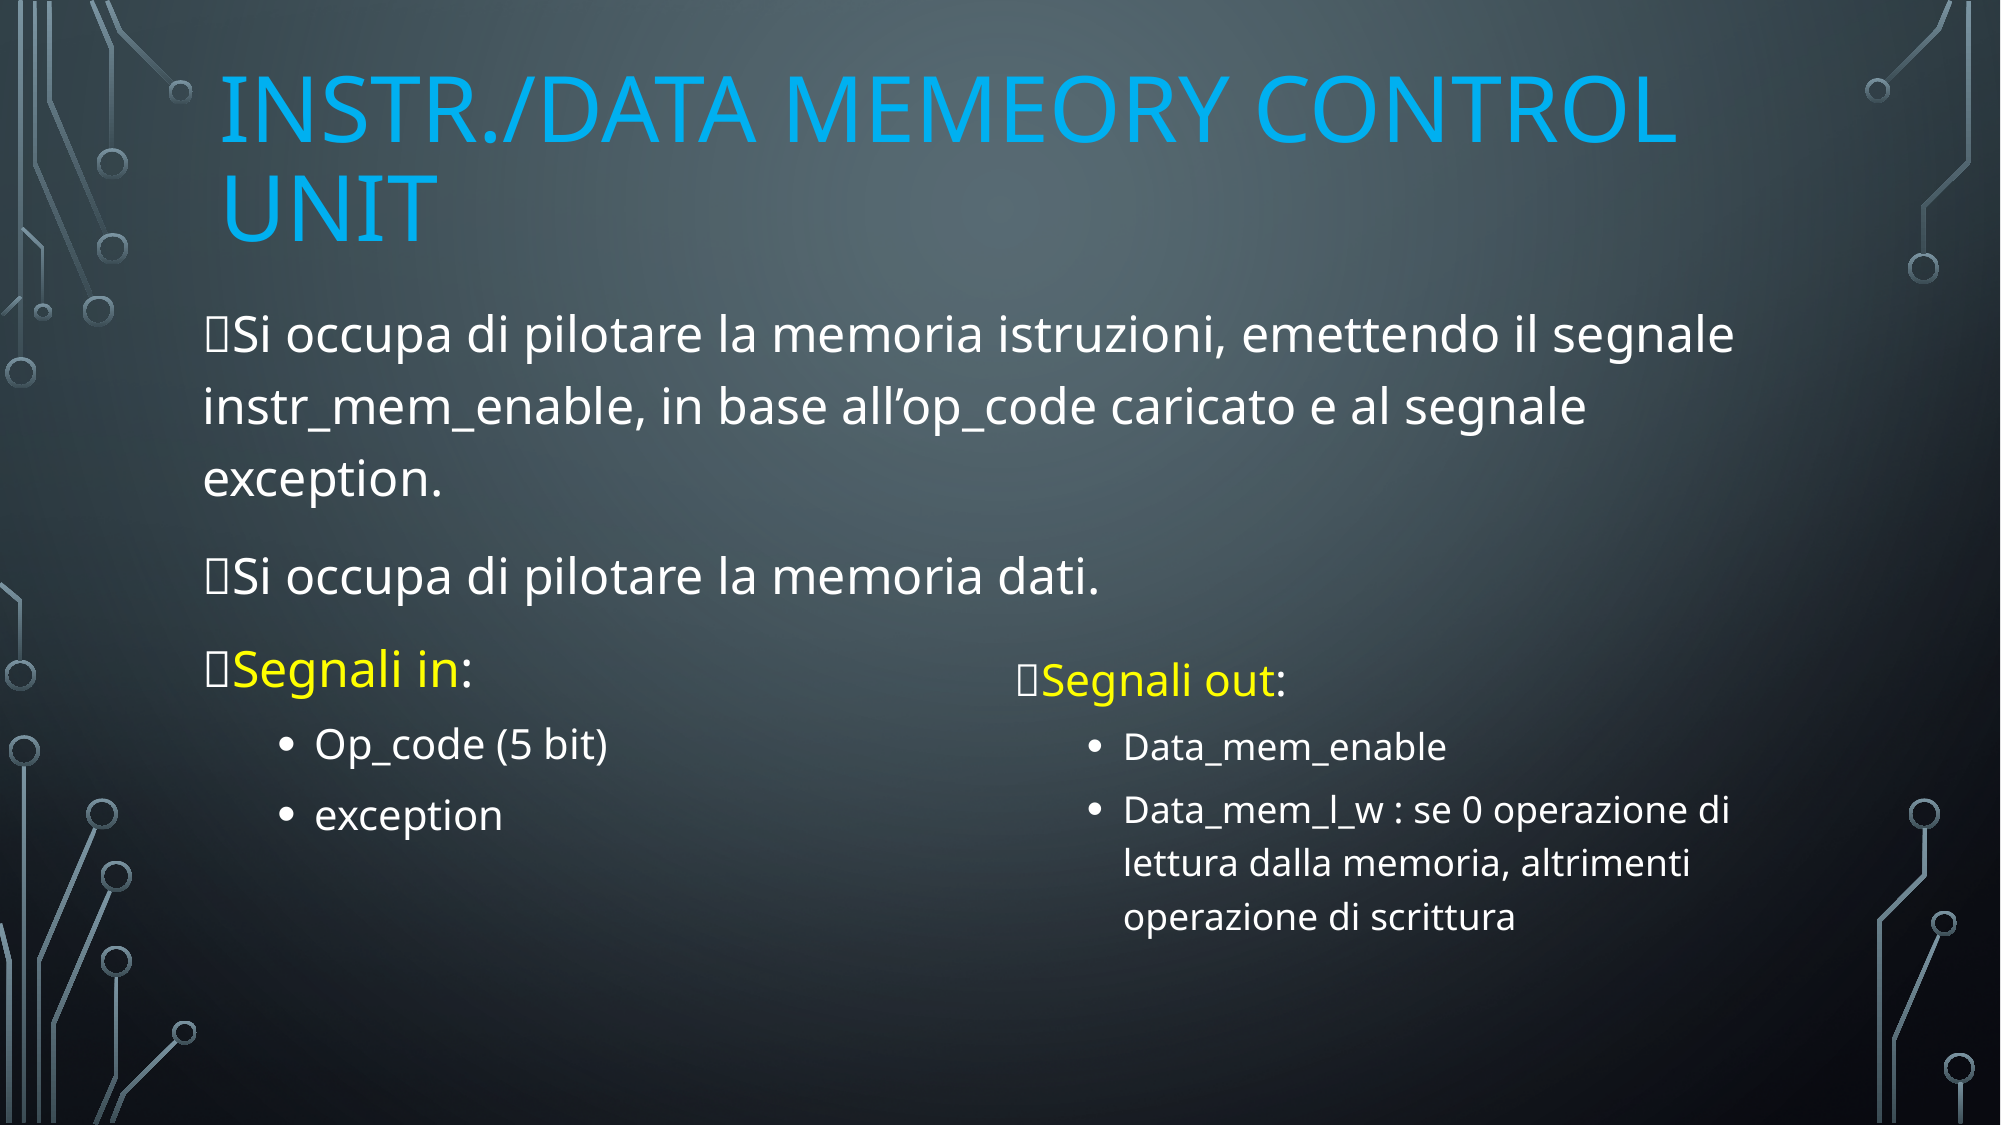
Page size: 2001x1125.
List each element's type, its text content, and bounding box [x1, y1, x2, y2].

title Instr./data memeory control unit [204, 40, 1830, 284]
text_box Segnali out: Data_mem_enable Data_mem_l_w : se 0 operazione di lettura dalla memoria, altrimenti operazione di scrittura [999, 634, 1795, 948]
text_box Si occupa di pilotare la memoria dati. Segnali in: Op_code (5 bit) exception [187, 525, 1813, 854]
list Si occupa di pilotare la memoria istruzioni, emettendo il segnale instr_mem_enable, in base all’op_code caricato e al segnale exception. [187, 283, 1813, 525]
